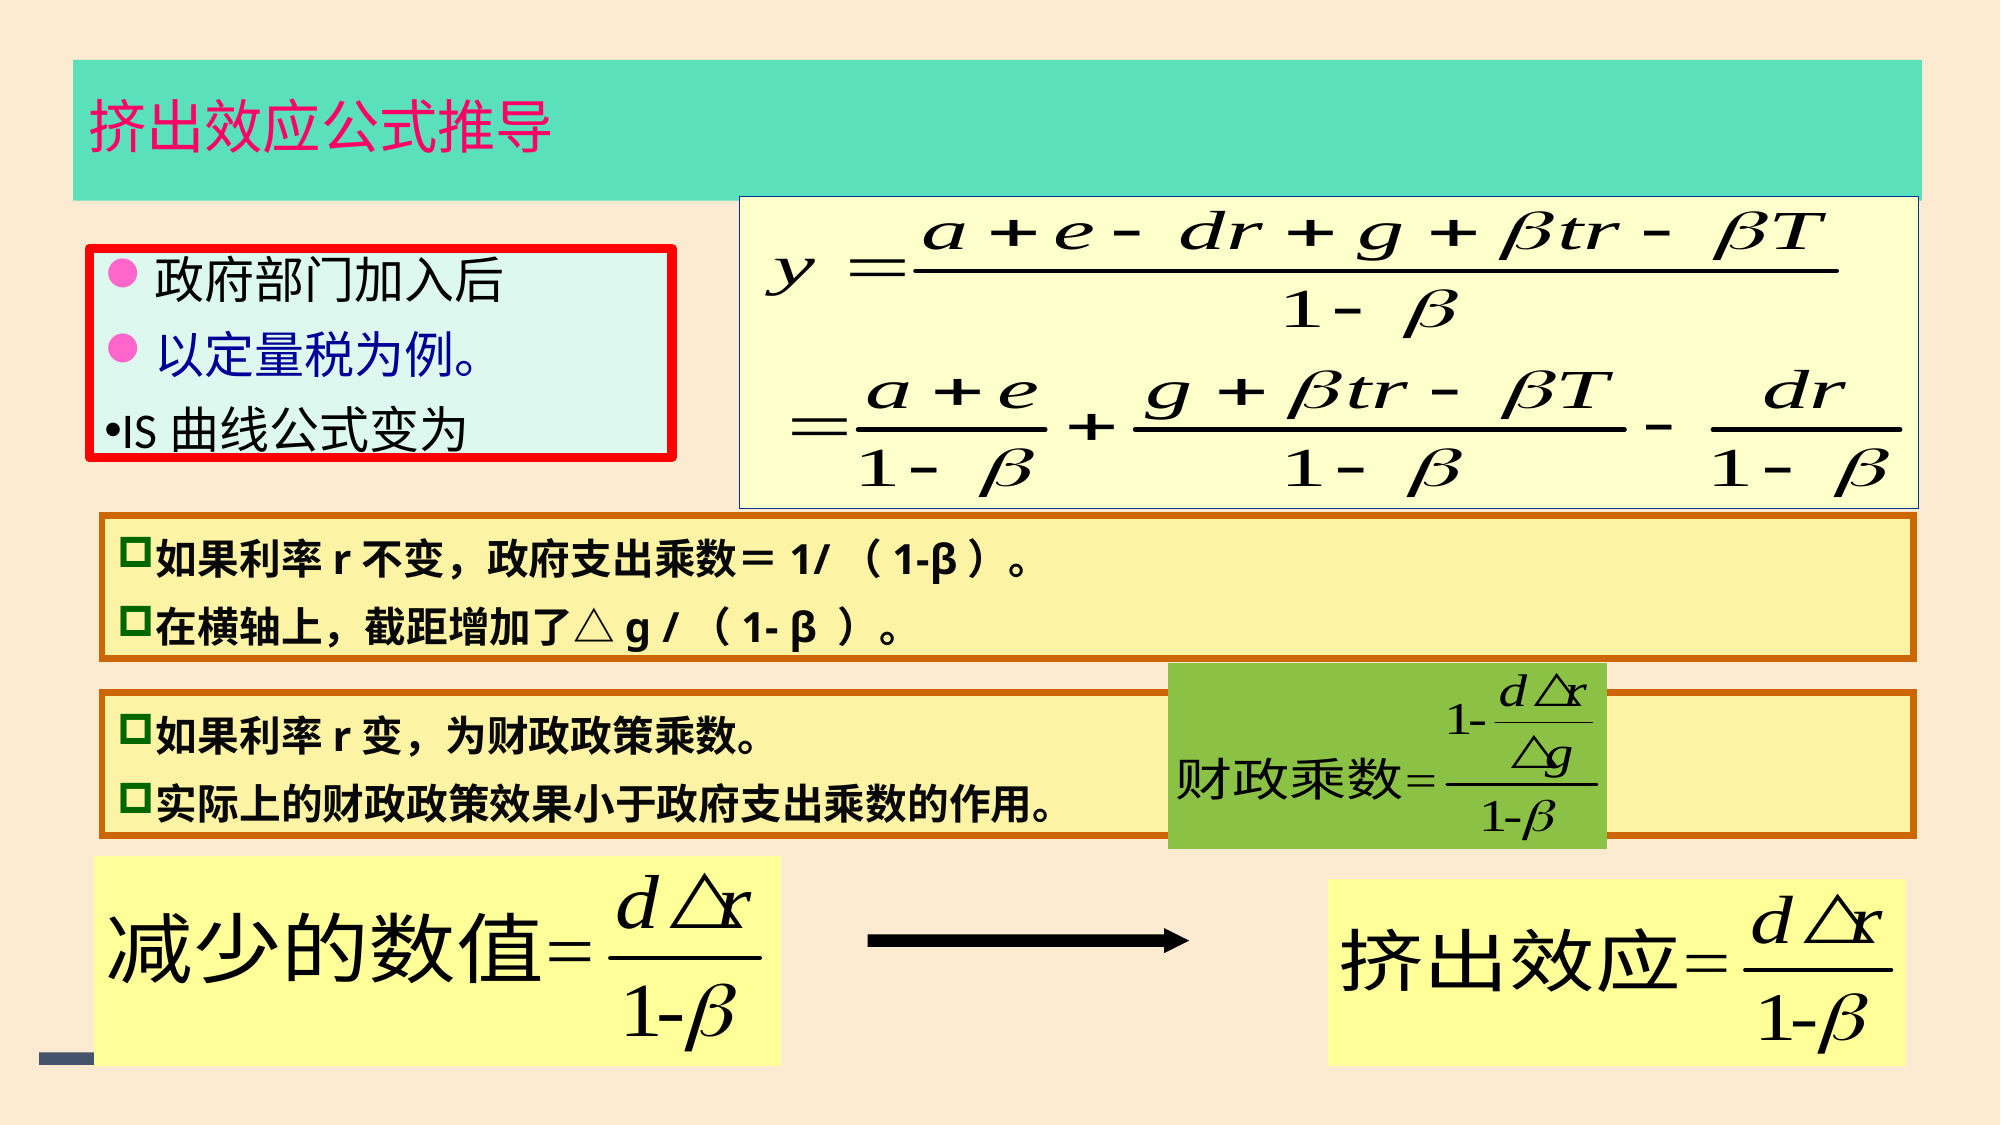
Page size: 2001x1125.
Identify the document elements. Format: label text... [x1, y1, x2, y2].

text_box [1328, 878, 1907, 1067]
text_box 如果利率r不变，政府支出乘数＝1/（1-β）。 在横轴上，截距增加了△g /（1- β ）。 [102, 515, 1914, 659]
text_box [1168, 663, 1607, 850]
text_box [873, 936, 1190, 945]
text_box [739, 196, 1920, 509]
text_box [93, 855, 782, 1067]
list 政府部门加入后 以定量税为例。 IS曲线公式变为 [89, 248, 672, 458]
text_box 如果利率r变，为财政政策乘数。 实际上的财政政策效果小于政府支出乘数的作用。 [1607, 692, 1914, 836]
title 挤出效应公式推导 [73, 59, 1922, 201]
text_box 如果利率r变，为财政政策乘数。 实际上的财政政策效果小于政府支出乘数的作用。 [102, 692, 1168, 836]
